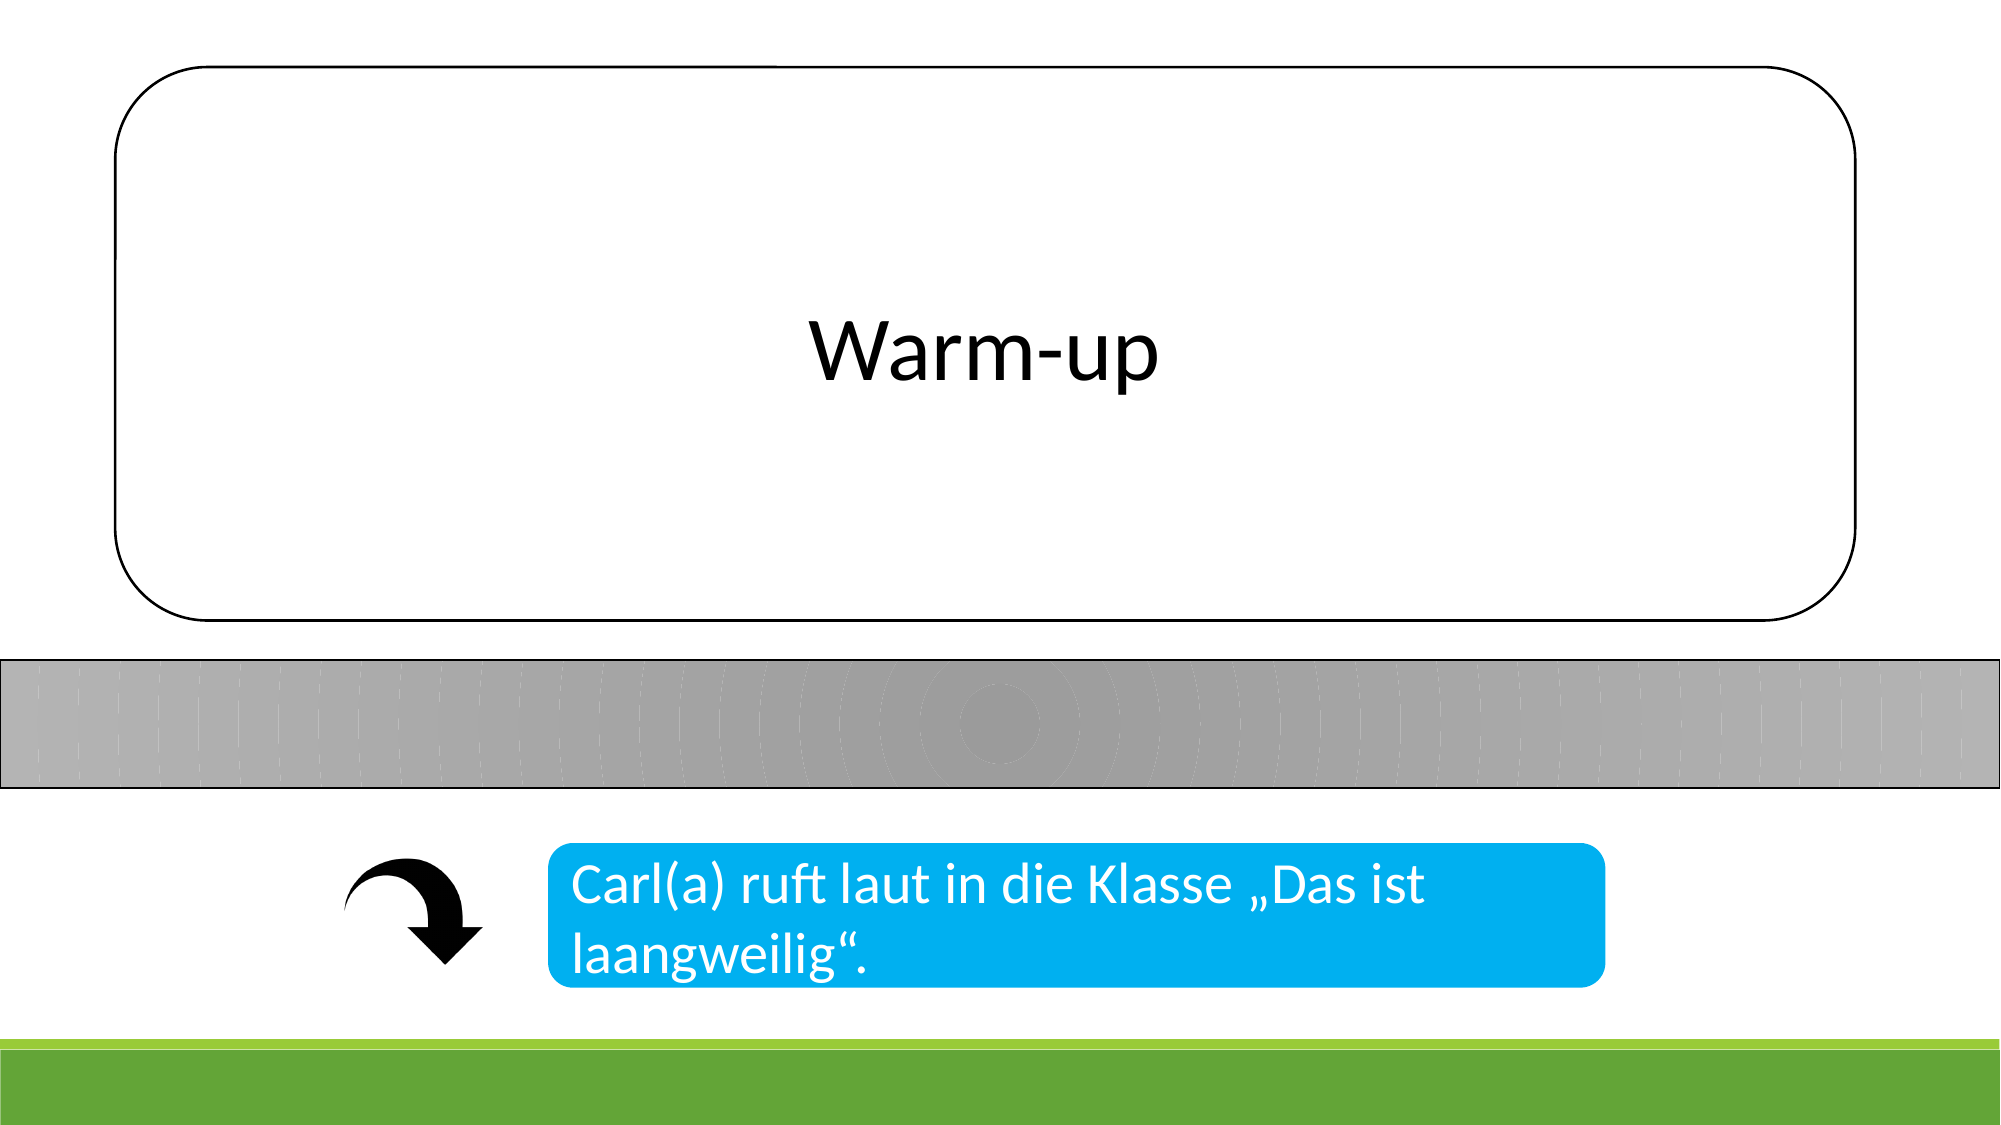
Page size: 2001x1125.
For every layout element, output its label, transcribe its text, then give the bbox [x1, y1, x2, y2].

picture [337, 835, 489, 987]
text_box Carl(a) ruft laut in die Klasse „Das ist laangweilig“. [548, 843, 1606, 988]
text_box Warm-up [113, 65, 1857, 622]
text_box [0, 659, 2000, 789]
